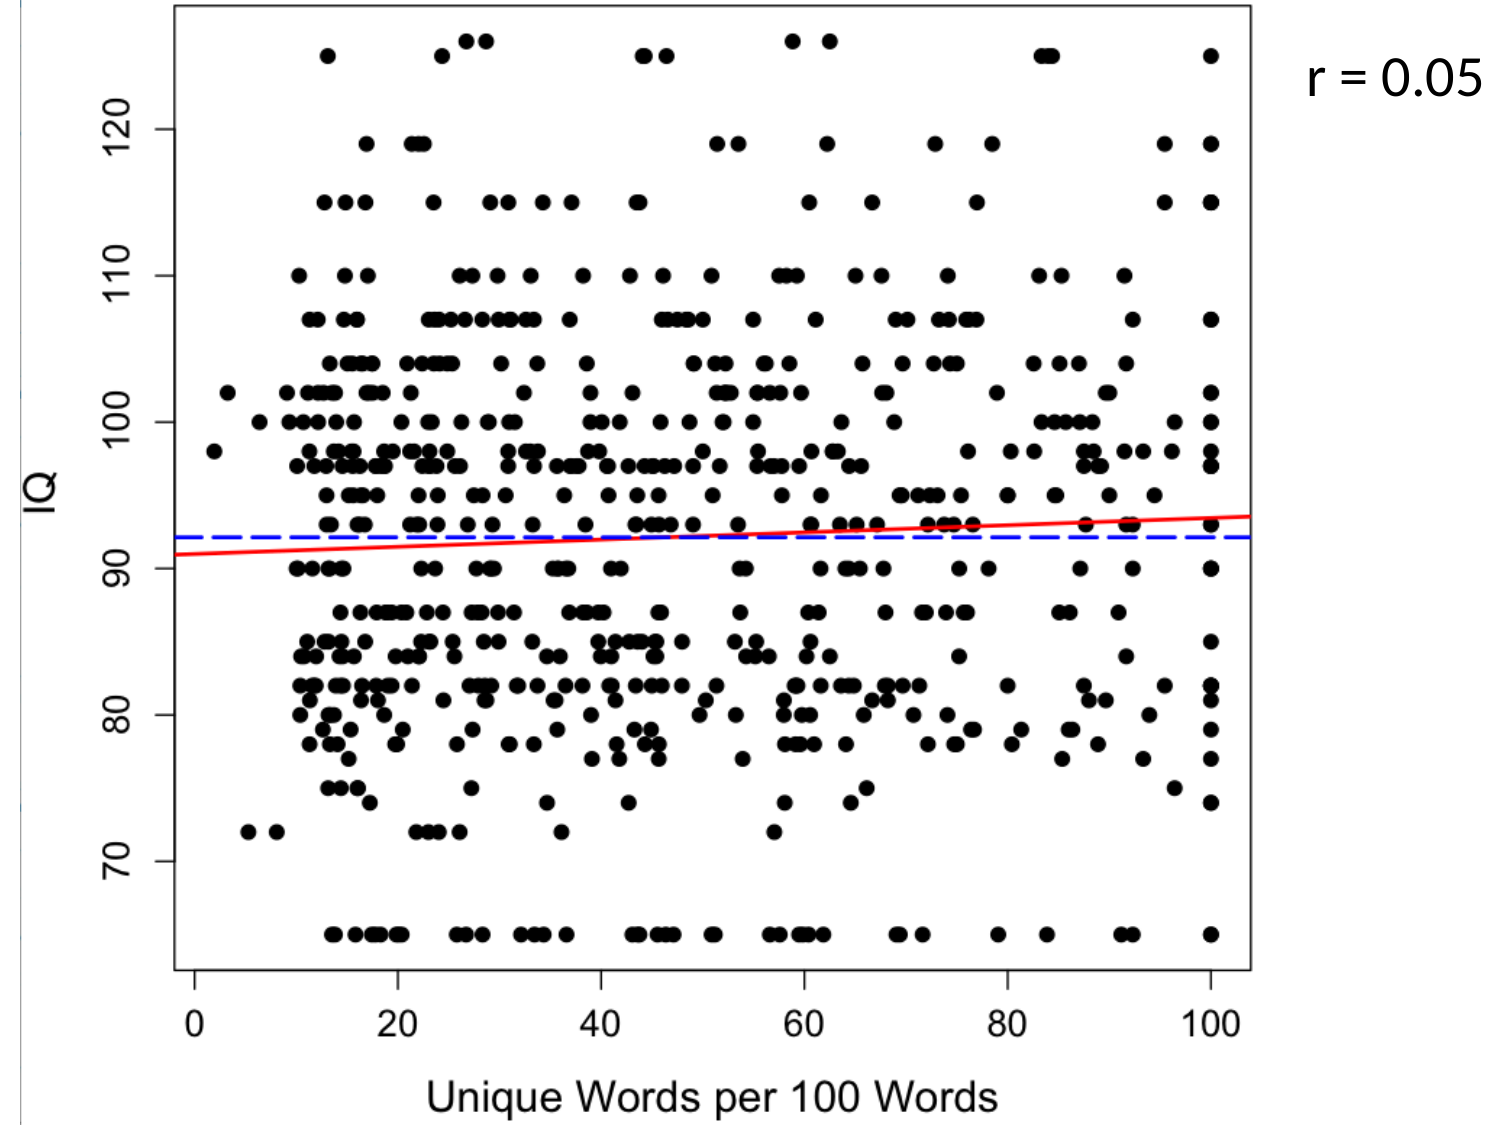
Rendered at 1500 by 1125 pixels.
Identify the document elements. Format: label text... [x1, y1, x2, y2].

text_box r = 0.05 [1291, 31, 1500, 116]
picture [20, 0, 1261, 1125]
